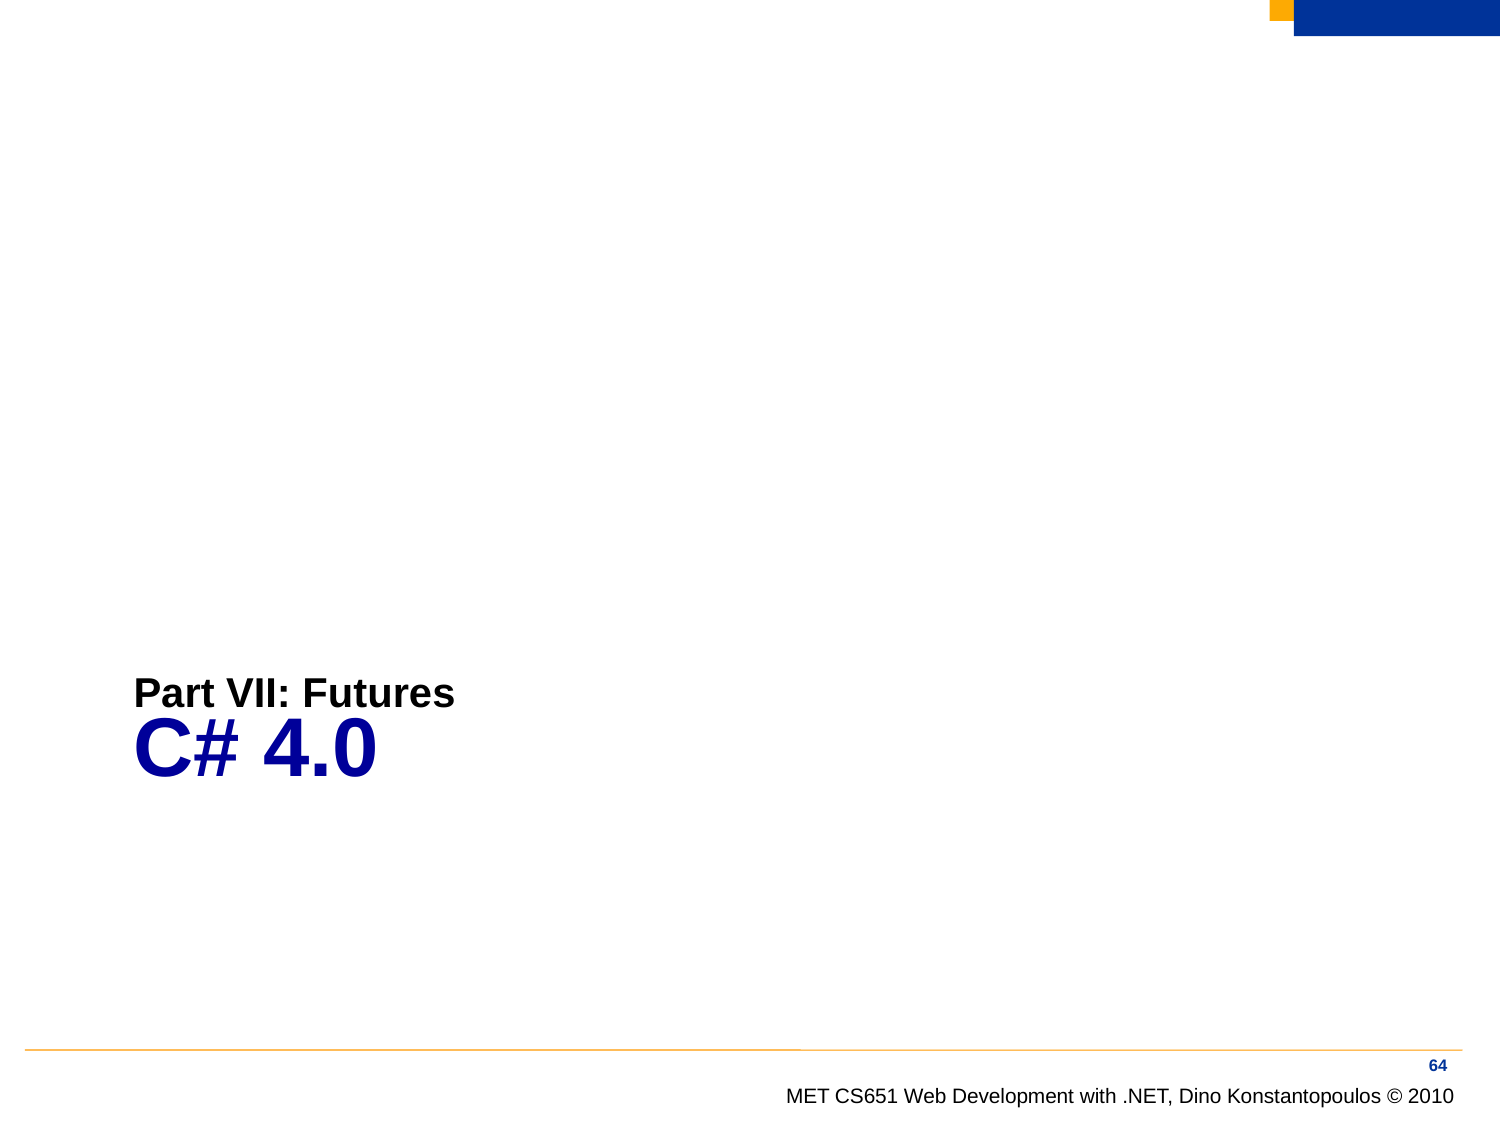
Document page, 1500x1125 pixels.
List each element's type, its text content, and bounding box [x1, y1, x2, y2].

slide_number 64 [1374, 1049, 1463, 1076]
list Part VII: Futures [118, 476, 1394, 724]
title C# 4.0 [118, 724, 1394, 947]
